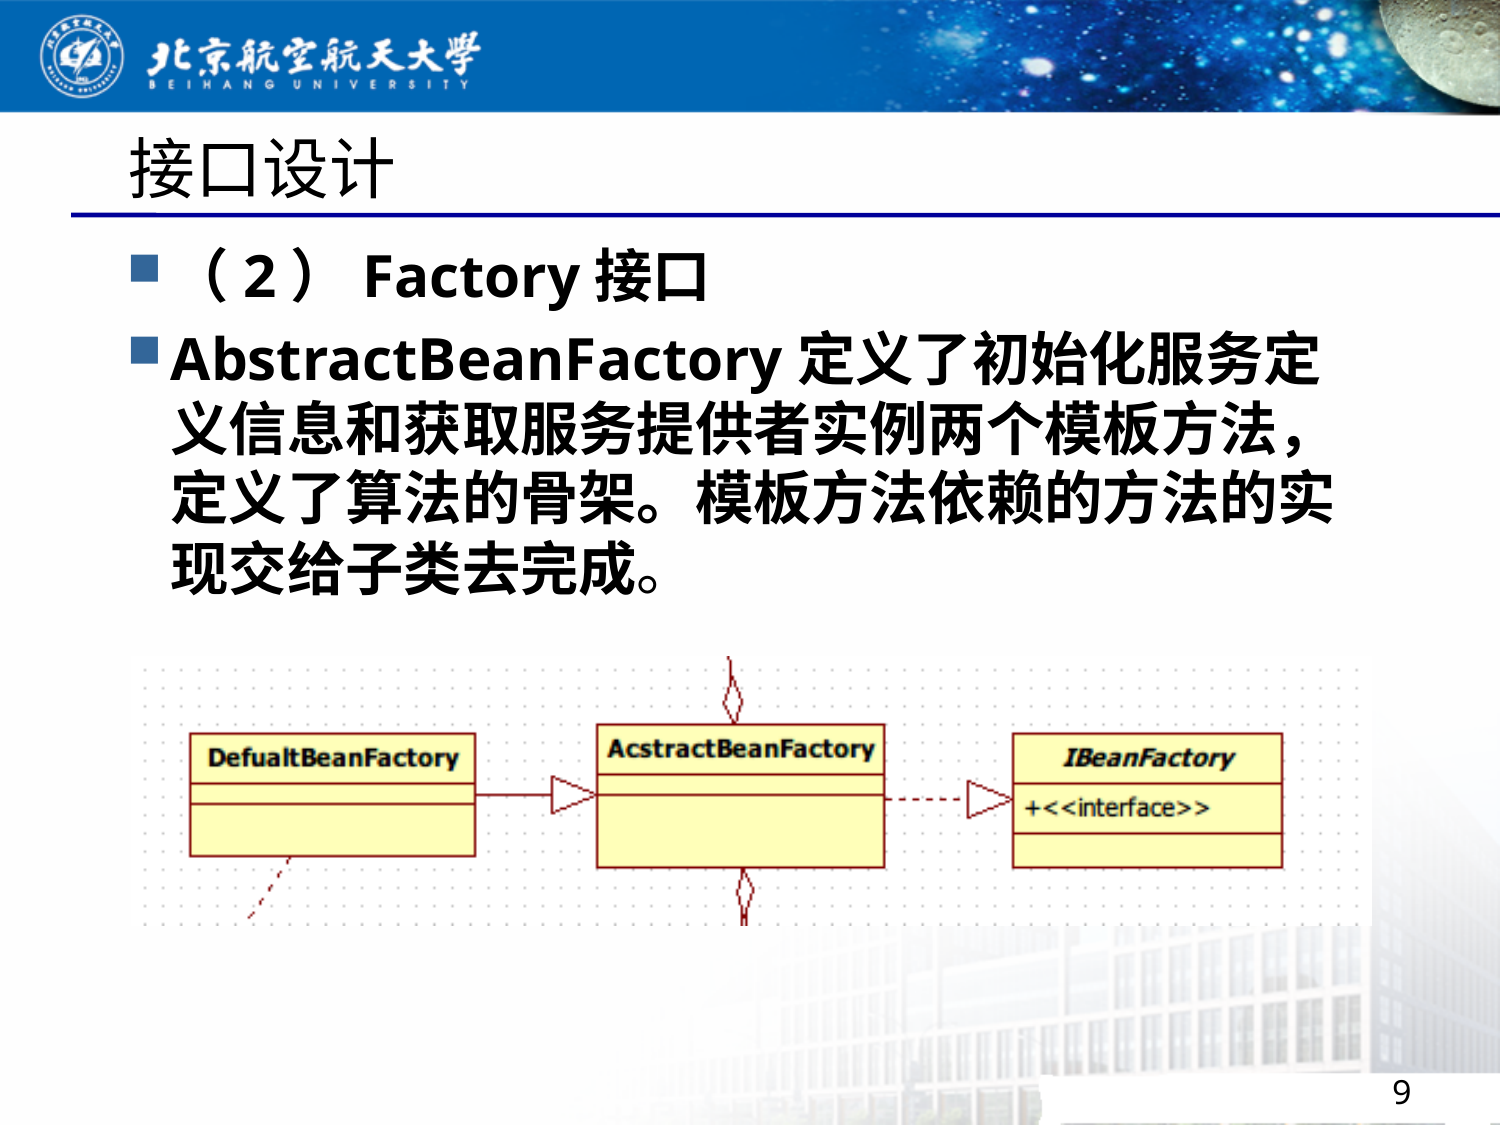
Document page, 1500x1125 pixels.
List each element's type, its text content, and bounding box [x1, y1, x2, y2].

picture [0, 0, 1500, 1125]
title 接口设计 [113, 123, 1389, 211]
picture [1344, 22, 1363, 32]
list （2）Factory接口 AbstractBeanFactory定义了初始化服务定义信息和获取服务提供者实例两个模板方法，定义了算法的骨架。模板方法依赖的方法的实现交给子类去完成。 [112, 231, 1388, 1016]
